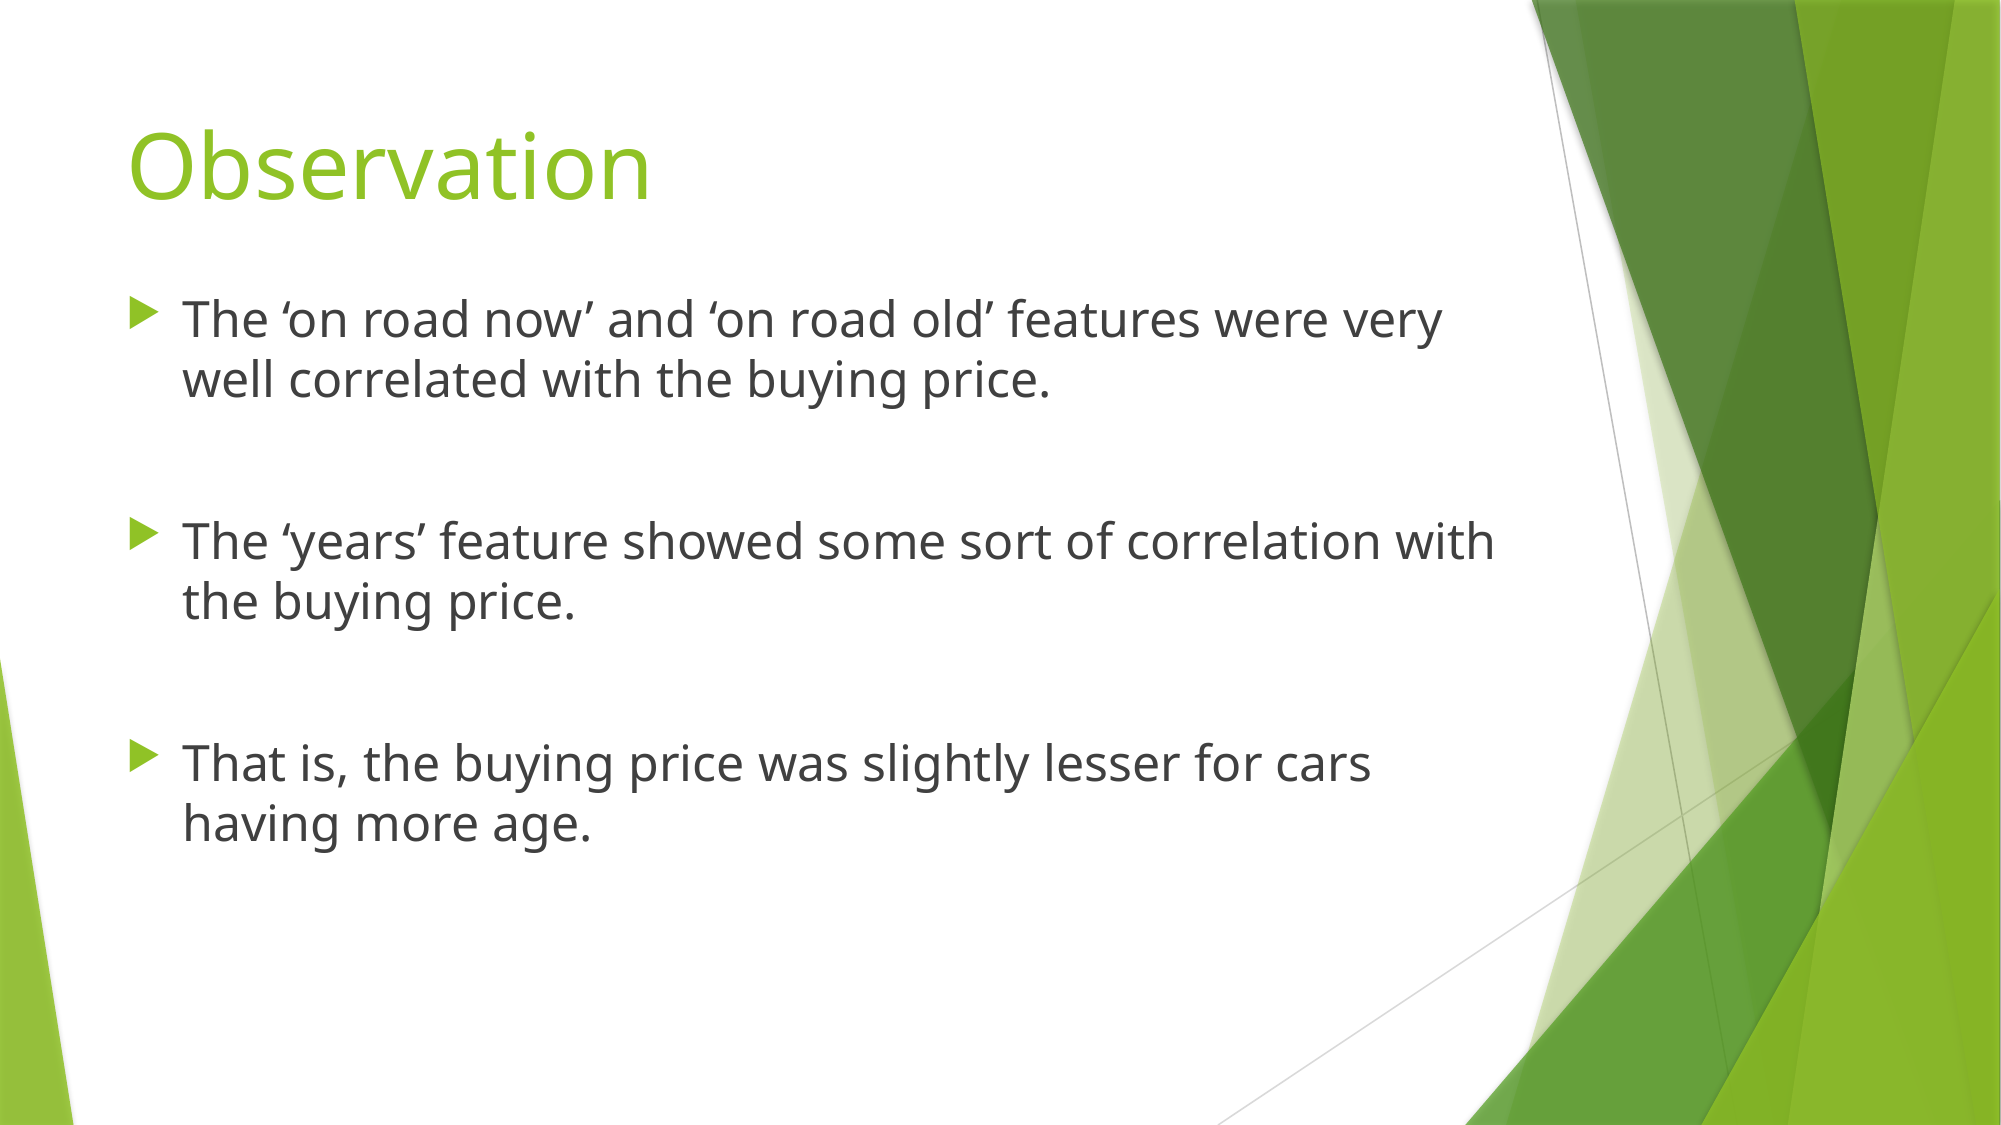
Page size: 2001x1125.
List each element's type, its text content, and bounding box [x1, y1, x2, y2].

title Observation [111, 99, 1522, 265]
list The ‘on road now’ and ‘on road old’ features were very well correlated with the buying price. The ‘years’ feature showed some sort of correlation with the buying price. That is, the buying price was slightly lesser for cars having more age. [111, 280, 1522, 992]
